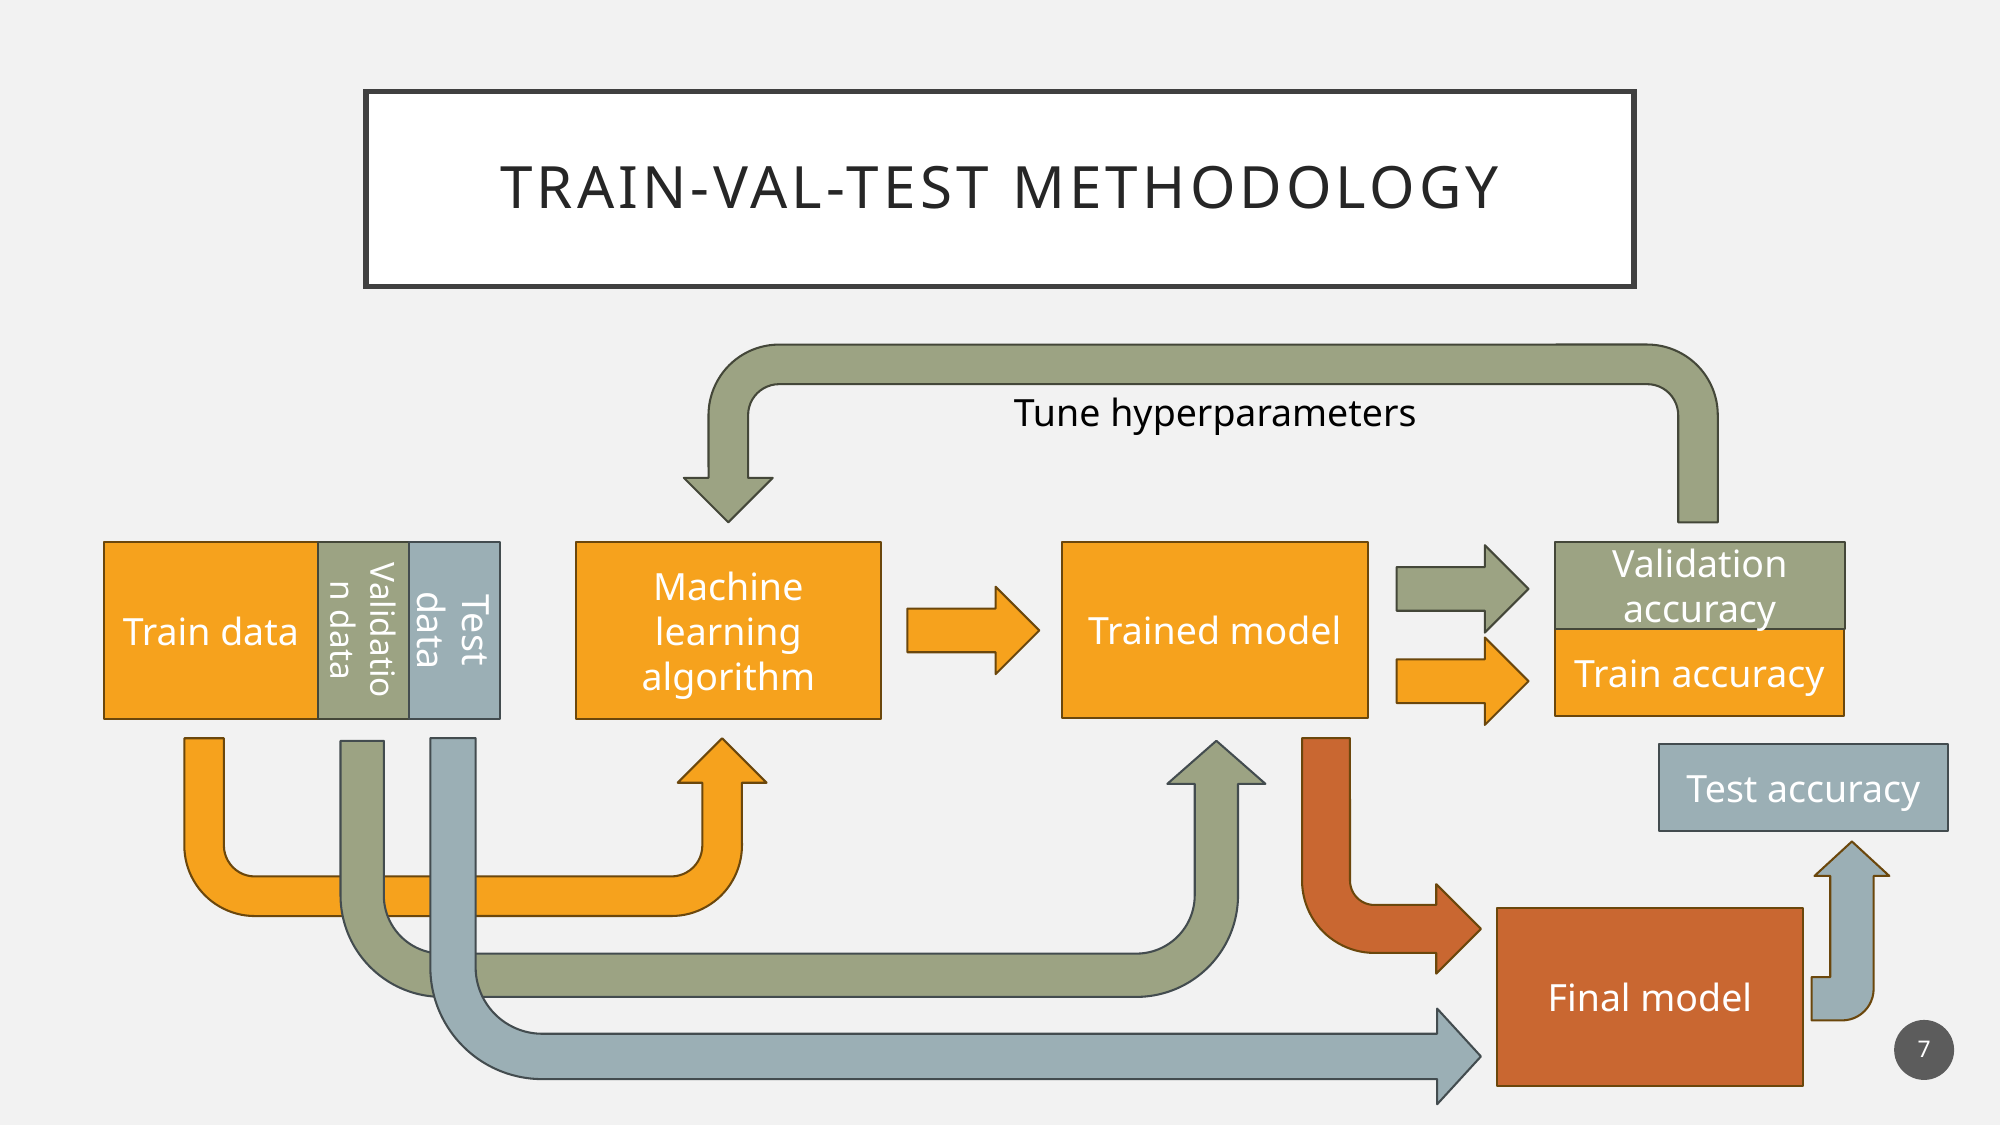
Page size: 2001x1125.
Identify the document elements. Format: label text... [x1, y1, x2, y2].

text_box Validation accuracy [1554, 541, 1846, 630]
text_box [477, 737, 768, 918]
slide_number 7 [1894, 1019, 1955, 1080]
text_box Test data [408, 541, 501, 720]
title Train-val-test methodology [363, 89, 1637, 289]
text_box [906, 585, 1041, 676]
text_box [477, 740, 1267, 998]
text_box [385, 875, 429, 918]
text_box [339, 739, 433, 998]
text_box [1395, 544, 1530, 634]
text_box Validation data [317, 541, 408, 720]
text_box [1301, 737, 1482, 975]
text_box Train data [103, 541, 317, 720]
text_box Test accuracy [1658, 743, 1949, 832]
text_box Tune hyperparameters [682, 343, 1719, 524]
text_box [1395, 636, 1530, 726]
text_box Trained model [1061, 541, 1369, 719]
text_box [429, 737, 1482, 1106]
text_box Final model [1496, 907, 1804, 1087]
text_box Machine learning algorithm [575, 541, 882, 720]
text_box [183, 737, 341, 918]
text_box Train accuracy [1554, 630, 1845, 717]
text_box [1810, 840, 1891, 1022]
